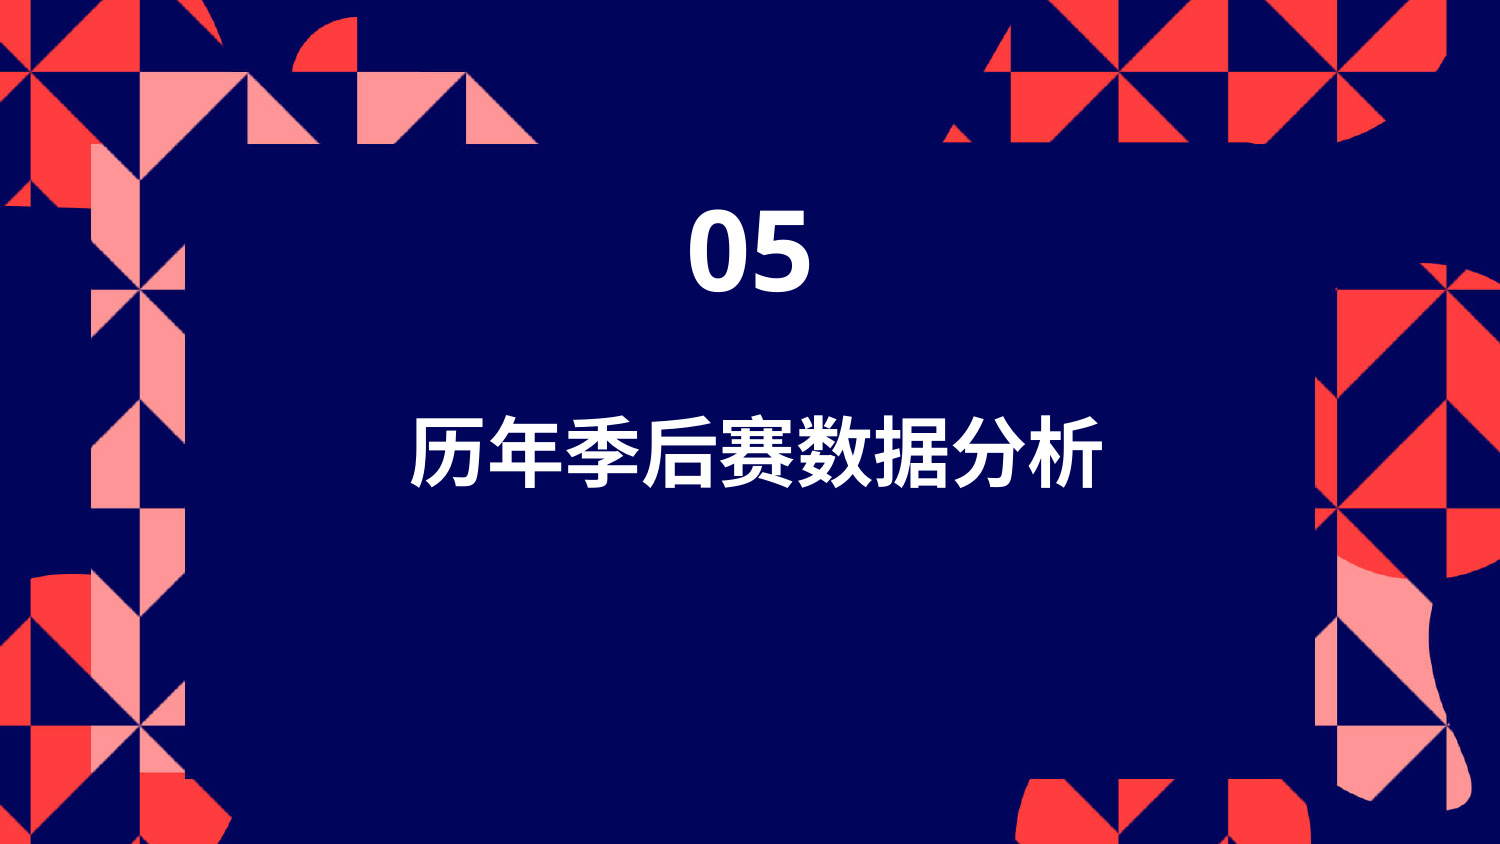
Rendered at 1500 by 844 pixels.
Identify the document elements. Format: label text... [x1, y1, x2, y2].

text_box 05 [631, 171, 870, 376]
picture [0, 0, 1500, 844]
text_box 历年季后赛数据分析 [339, 396, 1176, 672]
